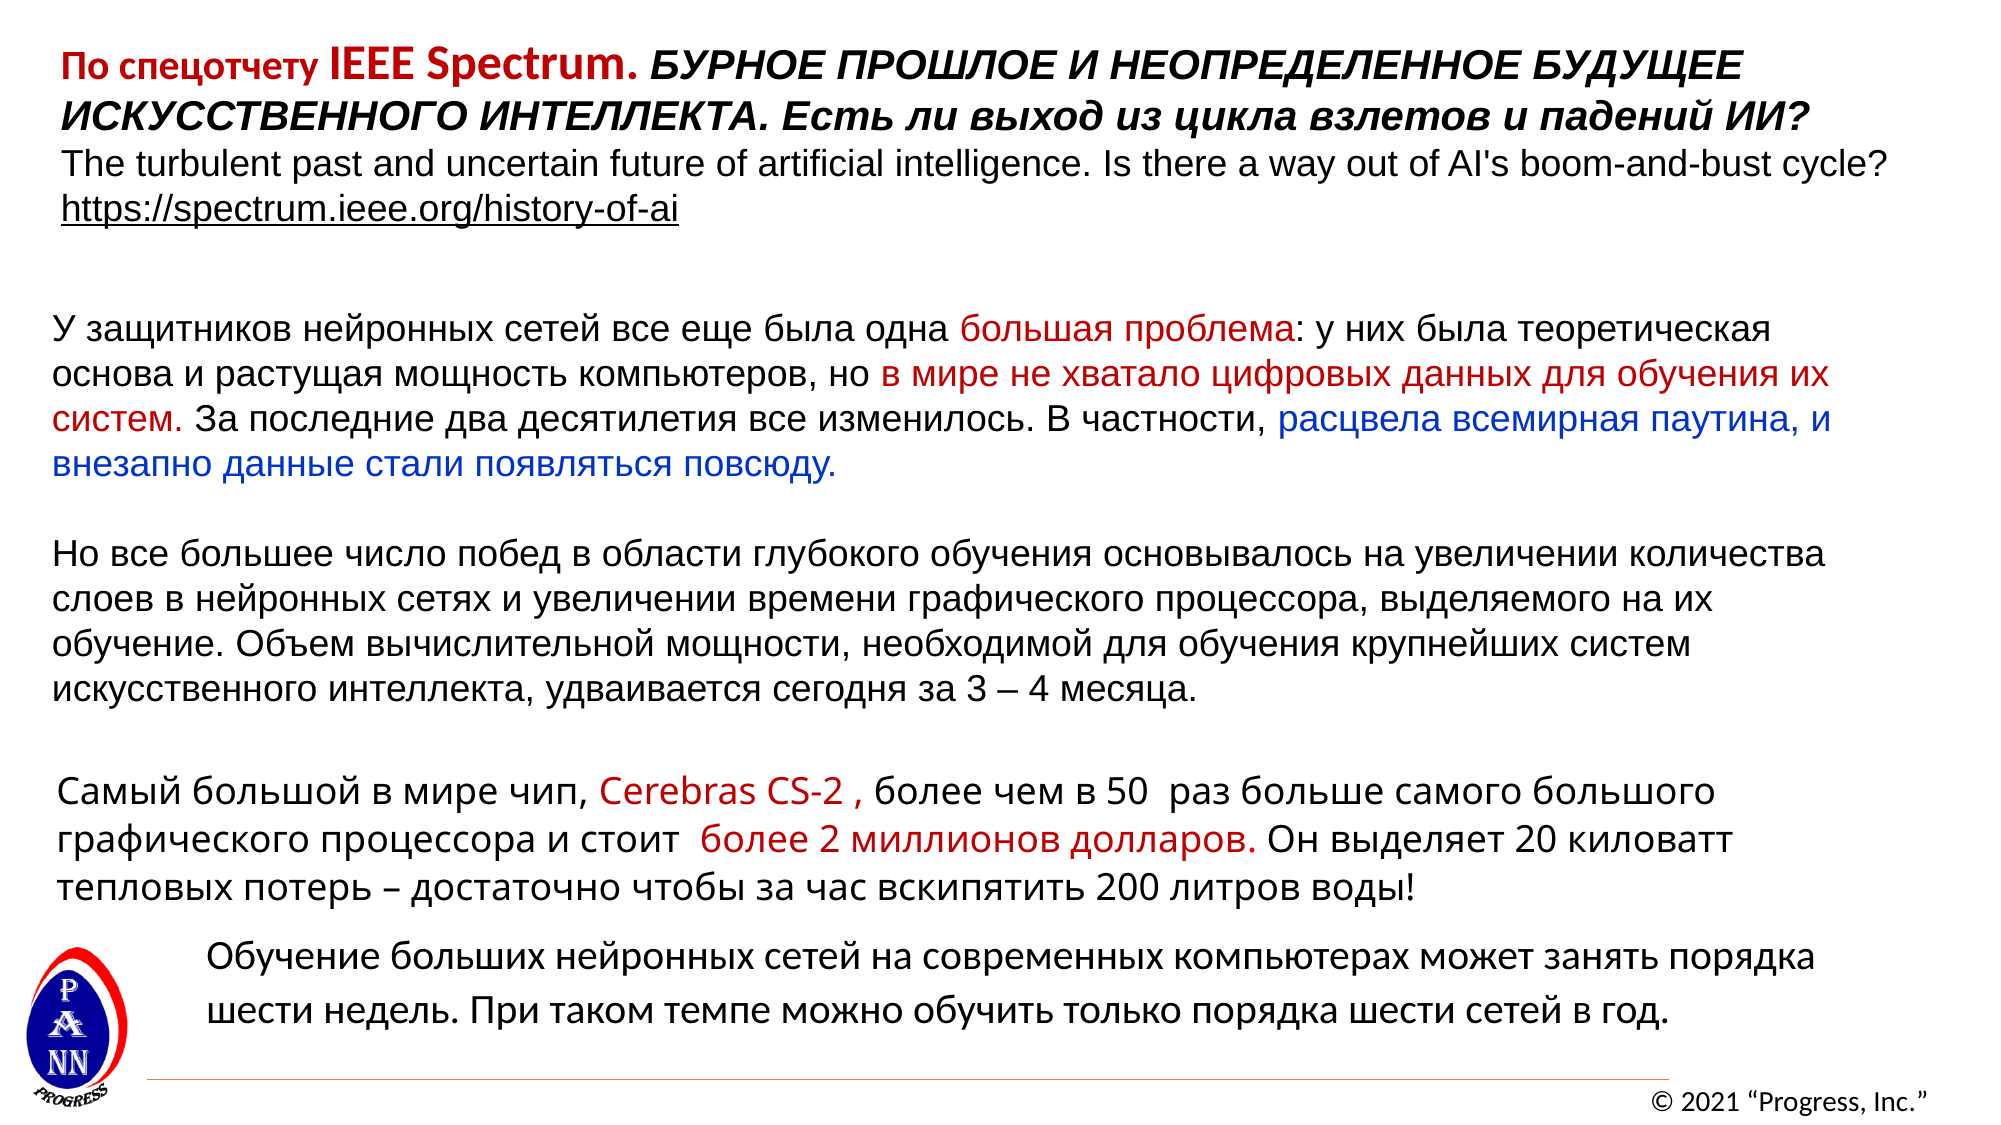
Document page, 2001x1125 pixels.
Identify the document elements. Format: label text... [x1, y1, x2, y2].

text_box Самый большой в мире чип, Cerebras CS-2 , более чем в 50 раз больше самого большого графического процессора и стоит более 2 миллионов долларов. Он выделяет 20 киловатт тепловых потерь – достаточно чтобы за час вскипятить 200 литров воды! Обучение больших нейронных сетей на современных компьютерах может занять порядка шести недель. При таком темпе можно обучить только порядка шести сетей в год. [41, 756, 1915, 1039]
text_box У защитников нейронных сетей все еще была одна большая проблема: у них была теоретическая основа и растущая мощность компьютеров, но в мире не хватало цифровых данных для обучения их систем. За последние два десятилетия все изменилось. В частности, расцвела всемирная паутина, и внезапно данные стали появляться повсюду. Но все большее число побед в области глубокого обучения основывалось на увеличении количества слоев в нейронных сетях и увеличении времени графического процессора, выделяемого на их обучение. Объем вычислительной мощности, необходимой для обучения крупнейших систем искусственного интеллекта, удваивается сегодня за 3 – 4 месяца. [37, 296, 1907, 762]
text_box По спецотчету IEEE Spectrum. БУРНОЕ ПРОШЛОЕ И НЕОПРЕДЕЛЕННОЕ БУДУЩЕЕ ИСКУССТВЕННОГО ИНТЕЛЛЕКТА. Есть ли выход из цикла взлетов и падений ИИ? The turbulent past and uncertain future of artificial intelligence. Is there a way out of AI's boom-and-bust cycle? https://spectrum.ieee.org/history-of-ai [46, 21, 1979, 237]
